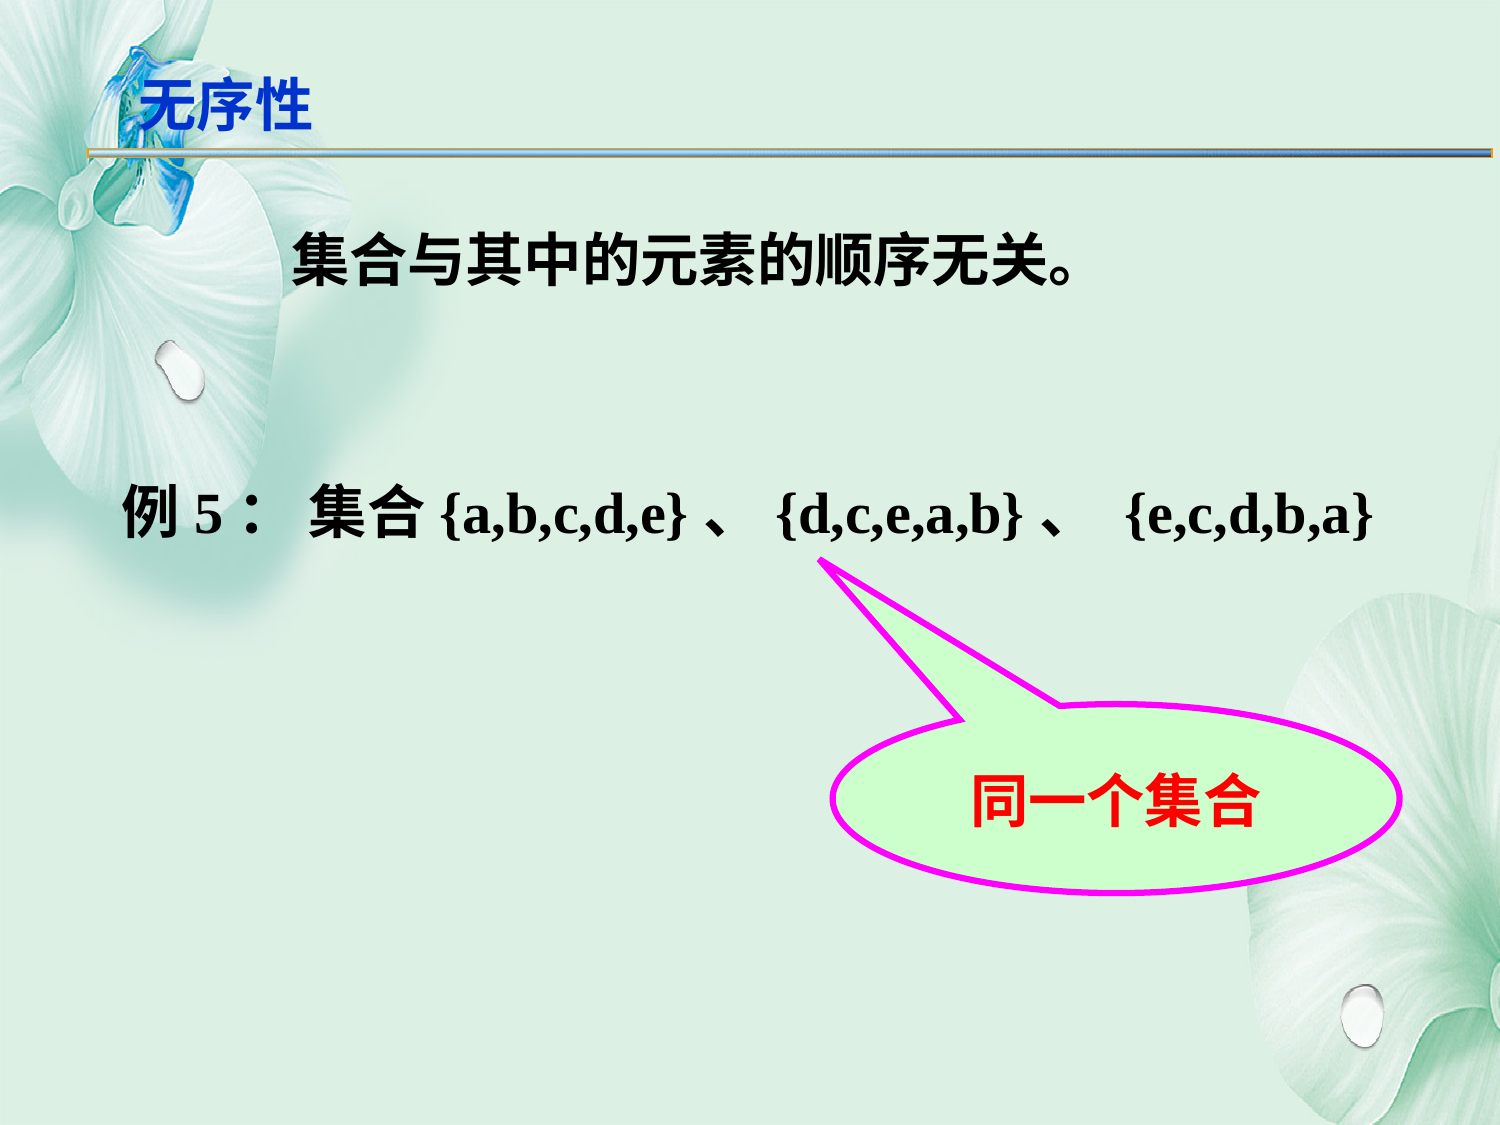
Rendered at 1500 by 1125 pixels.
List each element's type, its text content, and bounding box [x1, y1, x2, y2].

picture [0, 0, 1500, 1125]
text_box 例5： 集合{a,b,c,d,e}、{d,c,e,a,b}、 {e,c,d,b,a} [107, 468, 1390, 554]
text_box 无序性 [123, 60, 872, 146]
list 集合与其中的元素的顺序无关。 [195, 223, 1176, 374]
text_box 同一个集合 [819, 559, 1400, 894]
